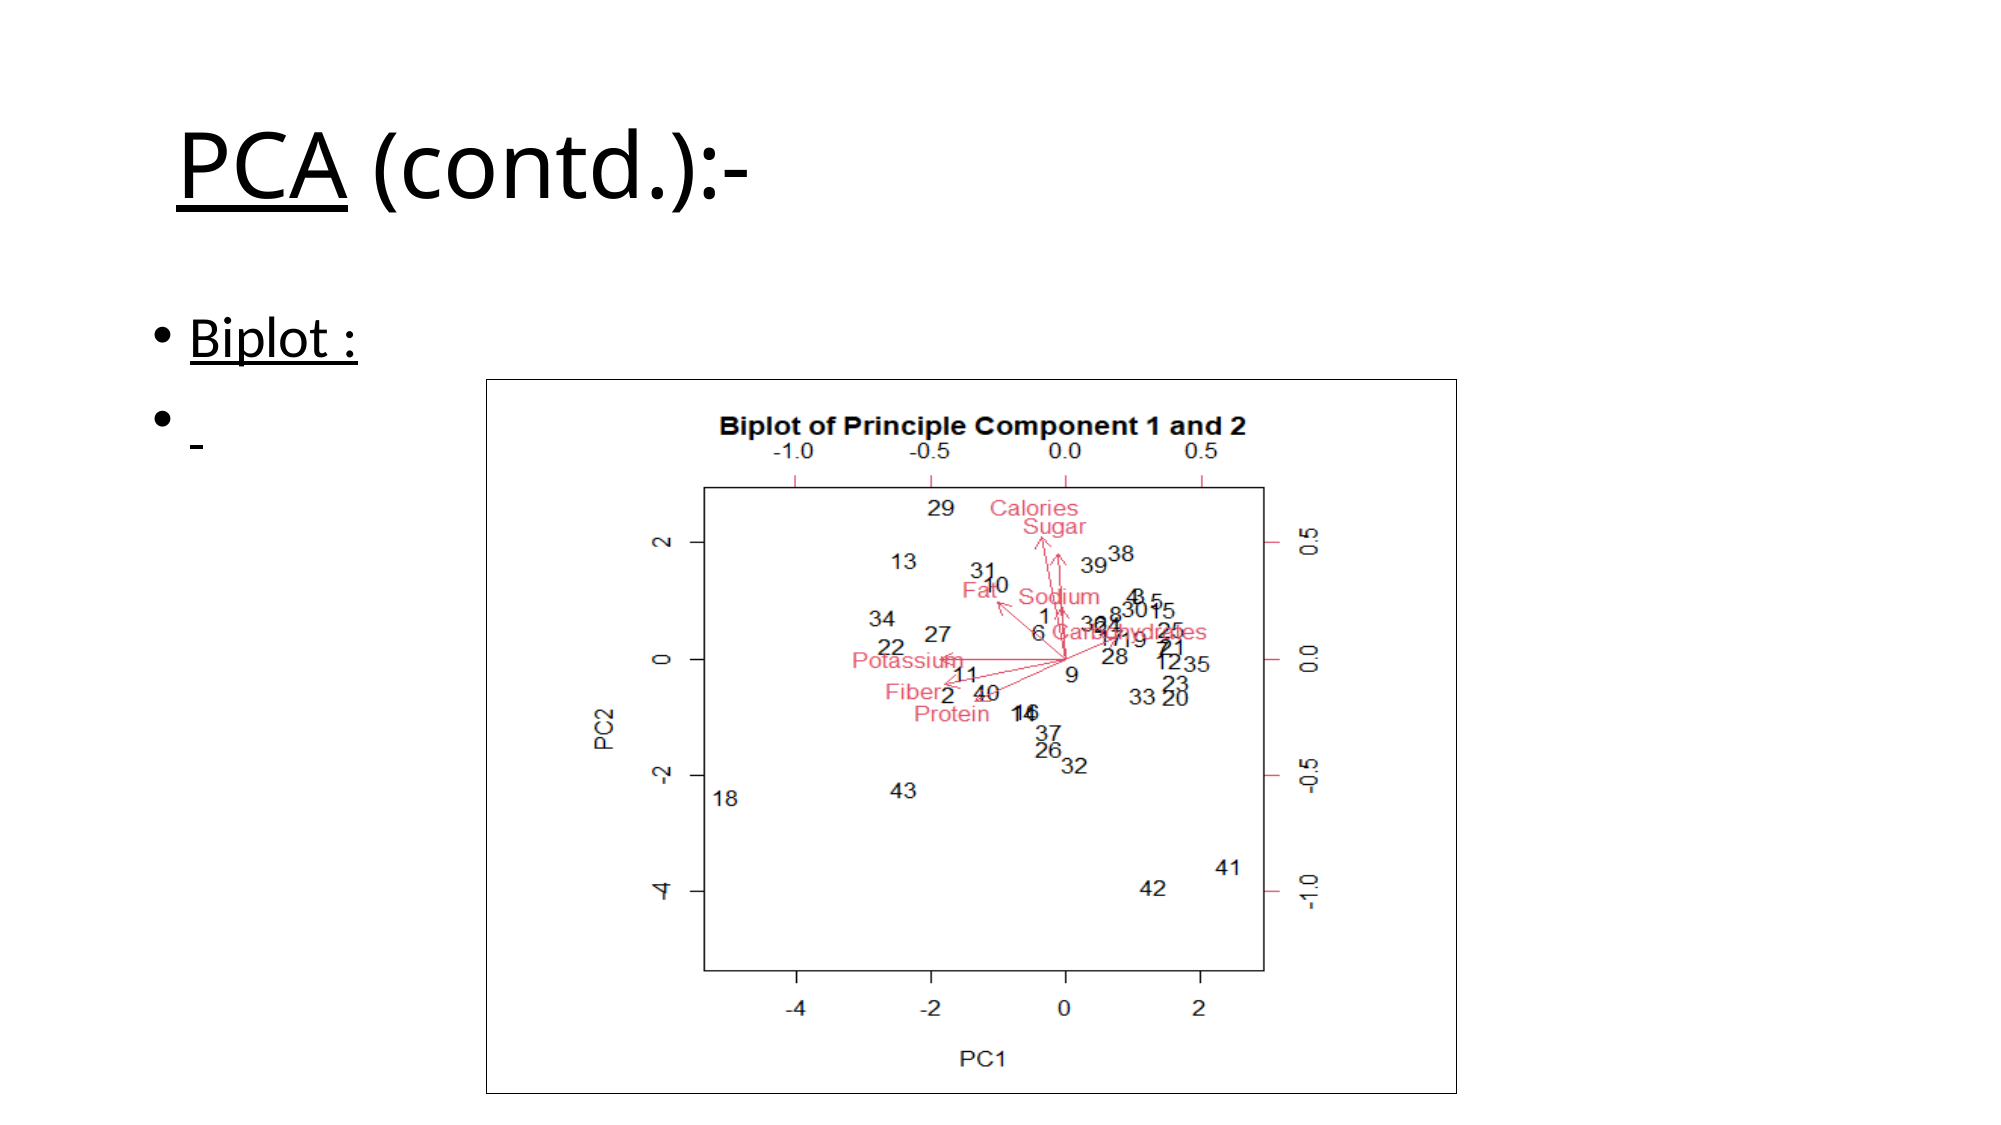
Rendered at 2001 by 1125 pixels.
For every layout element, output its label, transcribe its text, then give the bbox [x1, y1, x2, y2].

title PCA (contd.):- [137, 59, 1863, 278]
list Biplot : [137, 299, 1863, 1066]
picture [486, 379, 1457, 1094]
